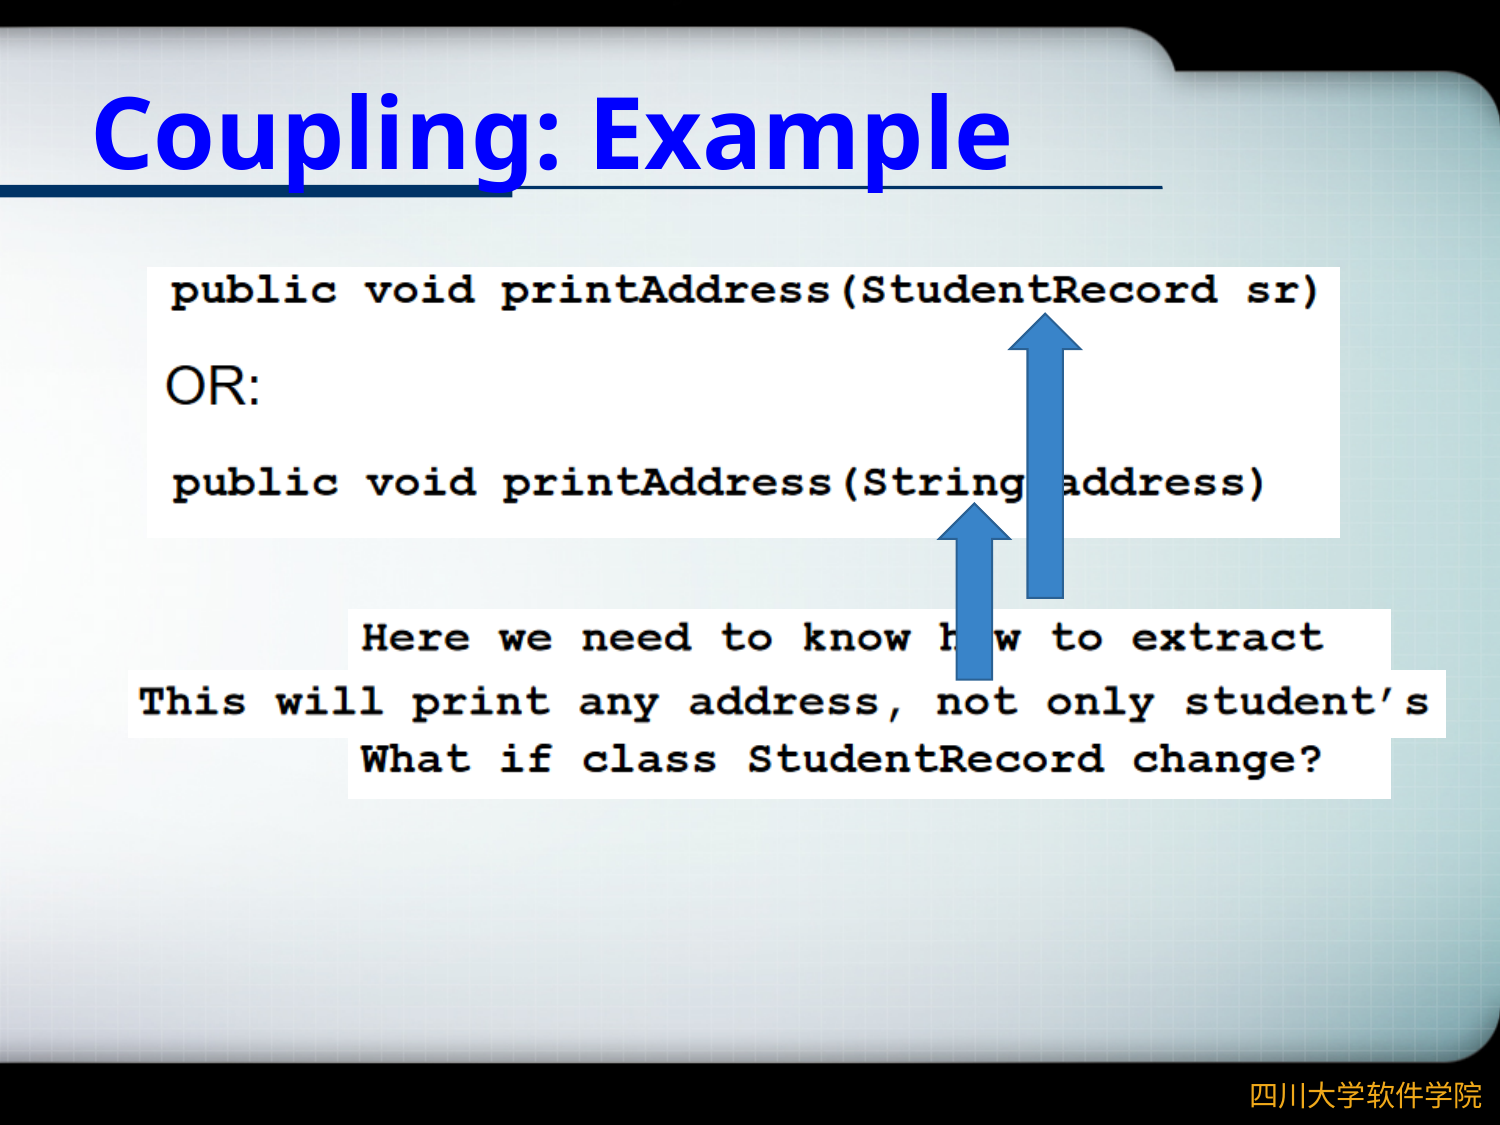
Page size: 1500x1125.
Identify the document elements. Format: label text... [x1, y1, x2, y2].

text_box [348, 313, 1391, 503]
title Coupling: Example [75, 78, 1447, 180]
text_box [348, 738, 1391, 799]
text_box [128, 503, 1446, 738]
picture [0, 0, 1500, 1125]
